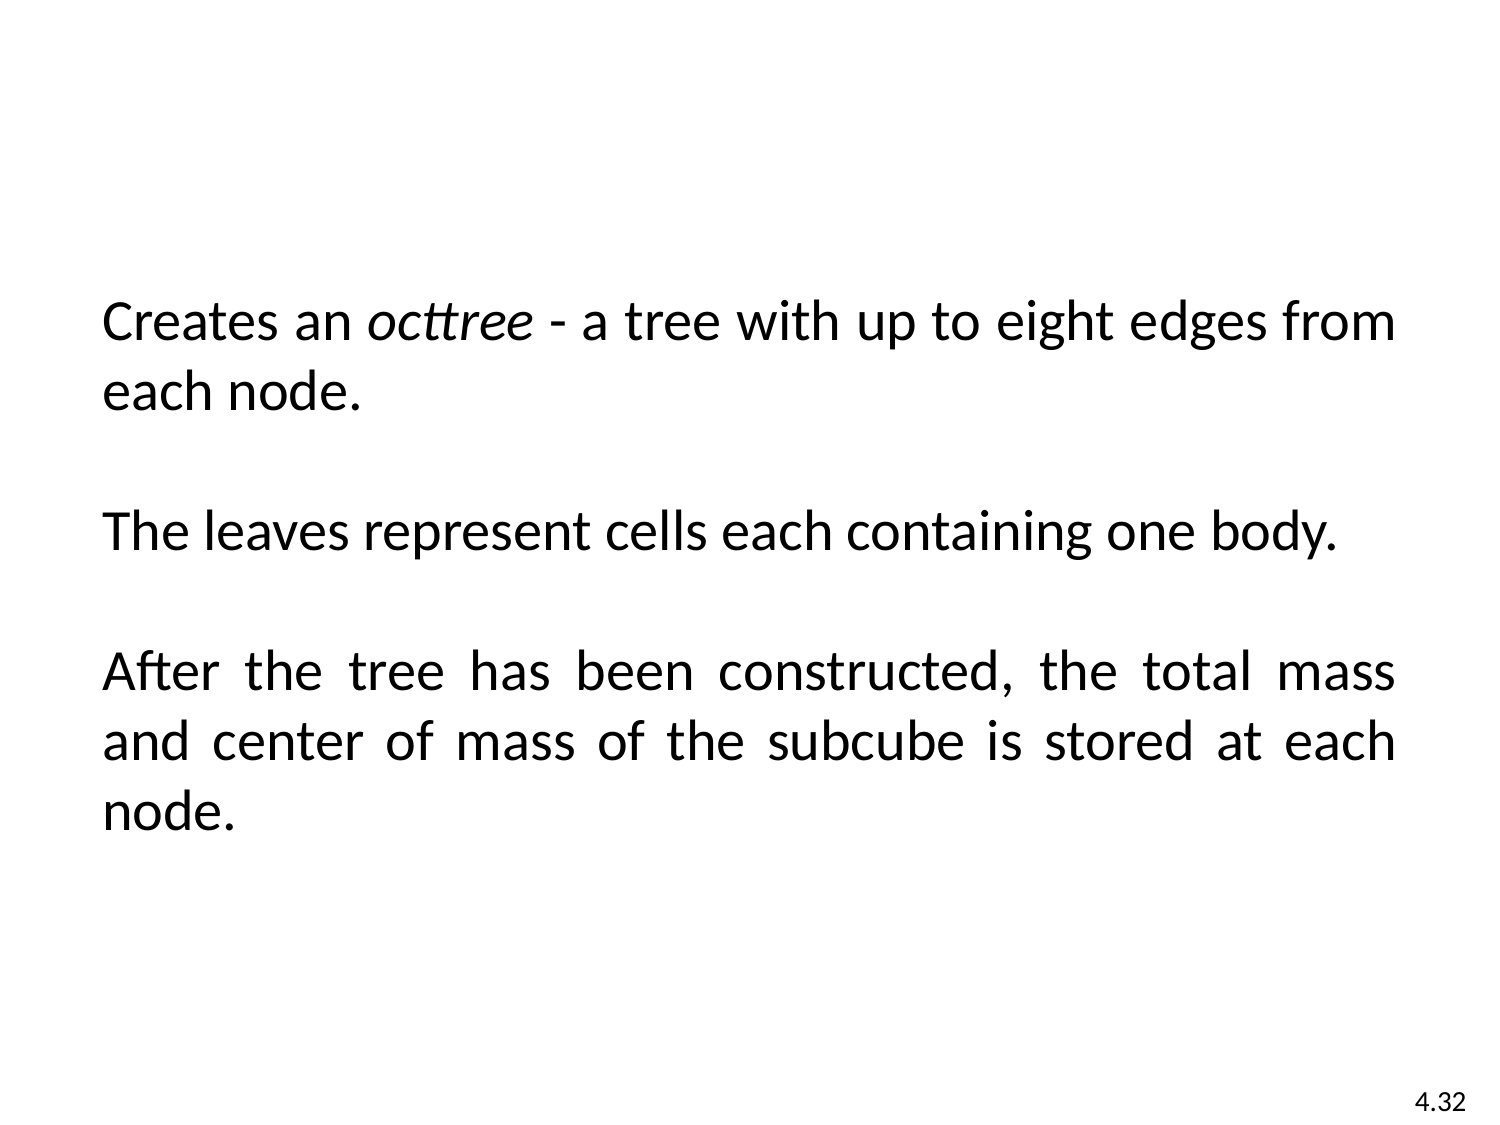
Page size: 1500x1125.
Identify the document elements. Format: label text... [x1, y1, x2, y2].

text_box Creates an octtree - a tree with up to eight edges from each node. The leaves represent cells each containing one body. After the tree has been constructed, the total mass and center of mass of the subcube is stored at each node. [87, 274, 1413, 850]
text_box 4.32 [1400, 1074, 1500, 1125]
